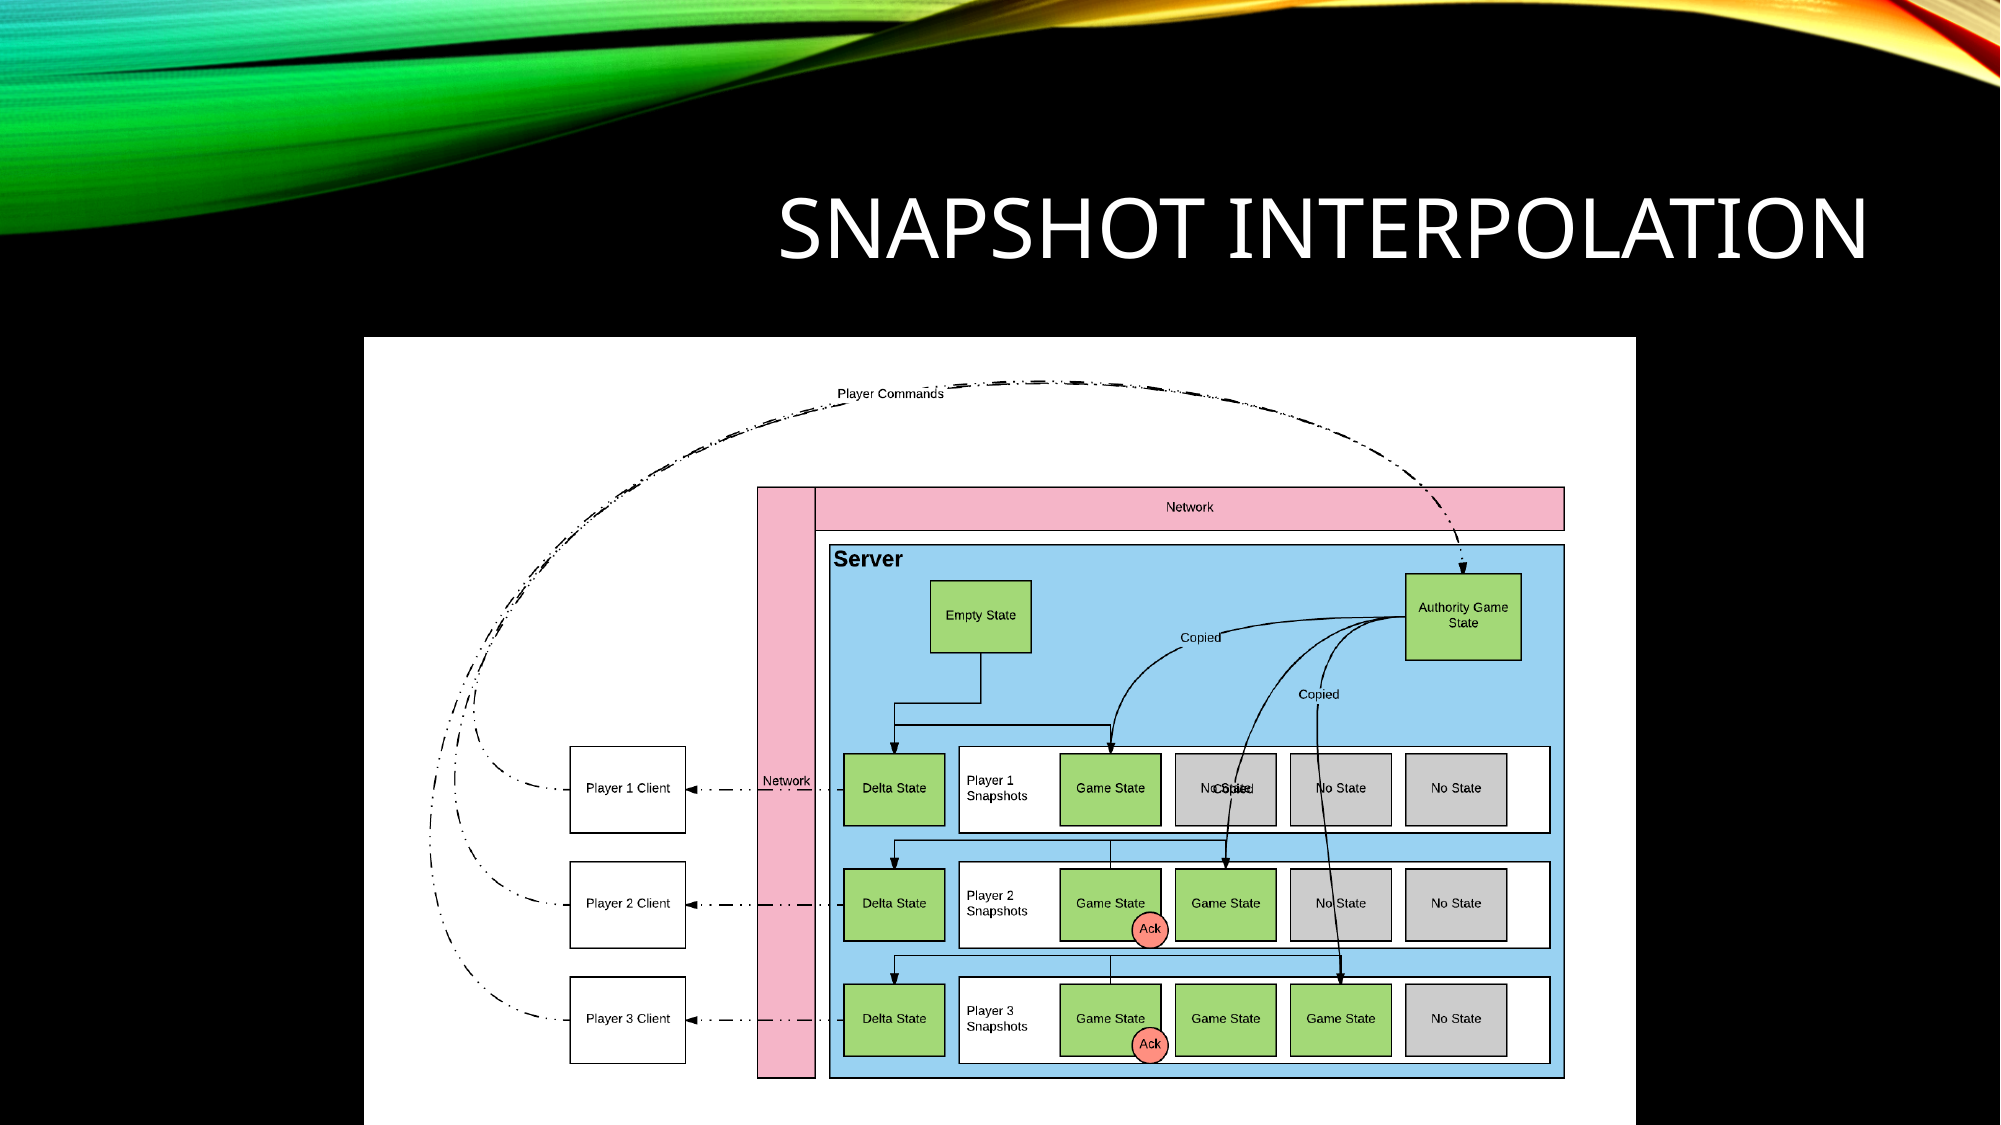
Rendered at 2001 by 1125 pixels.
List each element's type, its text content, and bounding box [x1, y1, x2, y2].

title Snapshot Interpolation [474, 125, 1888, 338]
picture [0, 0, 2000, 237]
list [364, 337, 1636, 1125]
